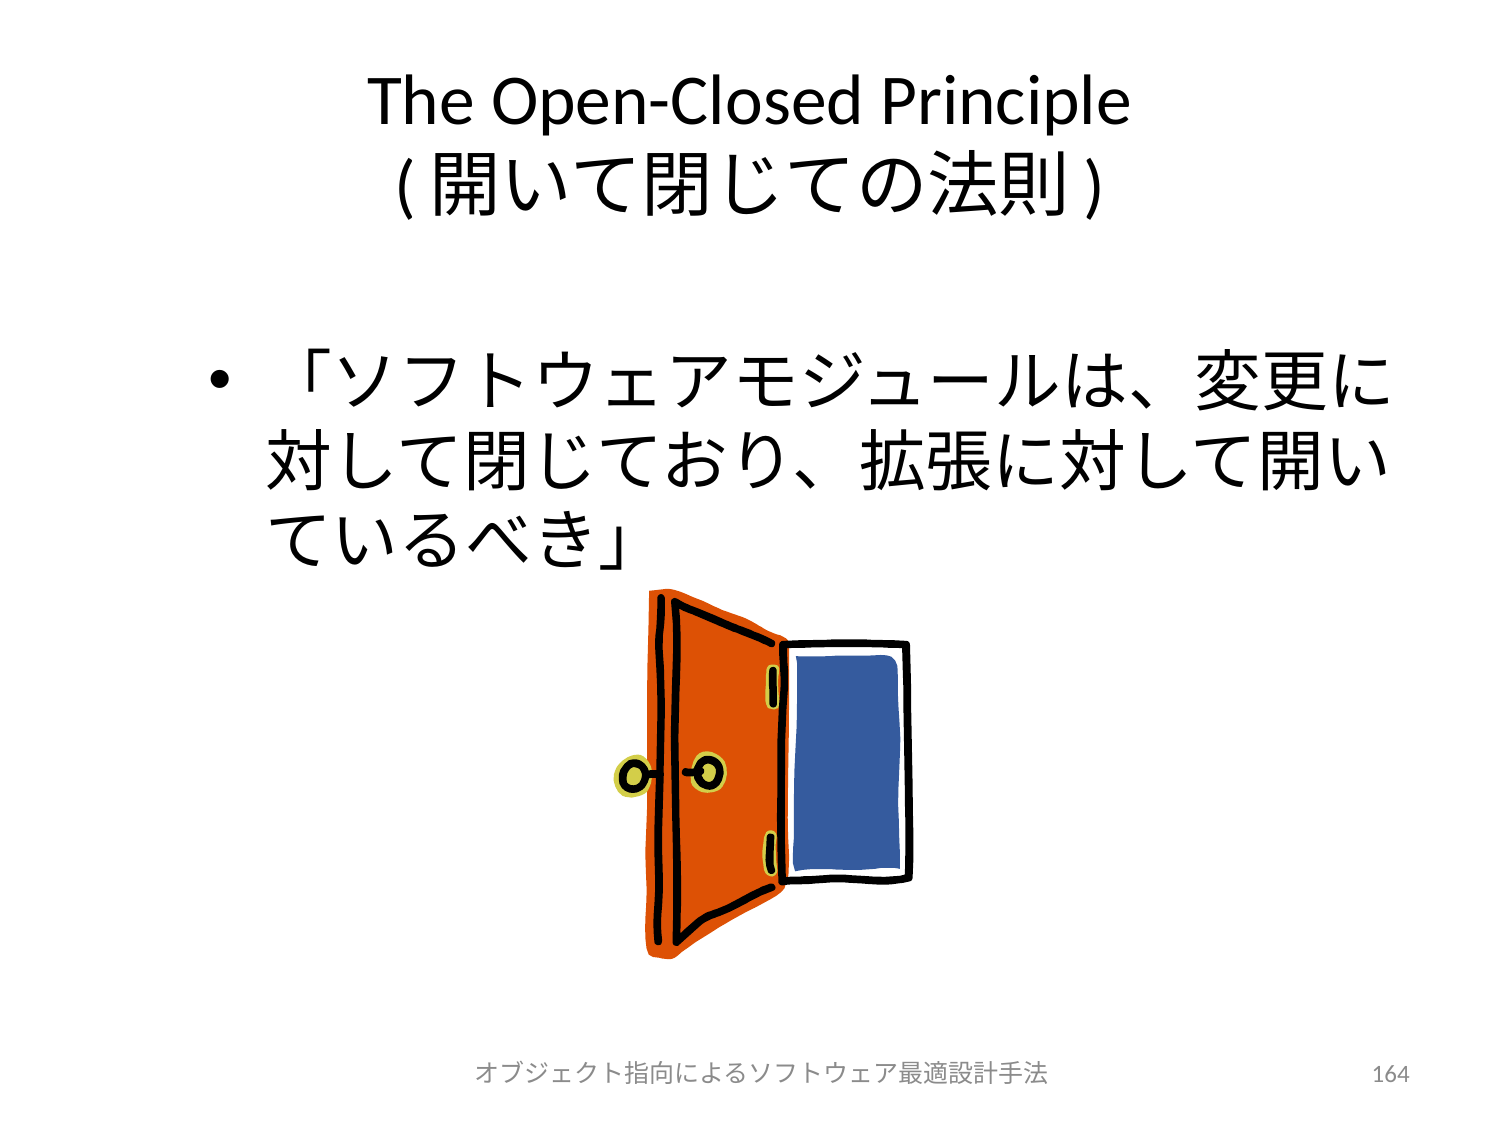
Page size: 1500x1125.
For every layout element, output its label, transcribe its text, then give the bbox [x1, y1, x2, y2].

title The Open-Closed Principle (開いて閉じての法則) [75, 45, 1425, 233]
footer オブジェクト指向によるソフトウェア最適設計手法 [257, 1042, 1266, 1103]
slide_number 164 [1300, 1042, 1425, 1103]
picture [612, 587, 914, 963]
list 「ソフトウェアモジュールは、変更に対して閉じており、拡張に対して開いているべき」 [193, 331, 1469, 525]
